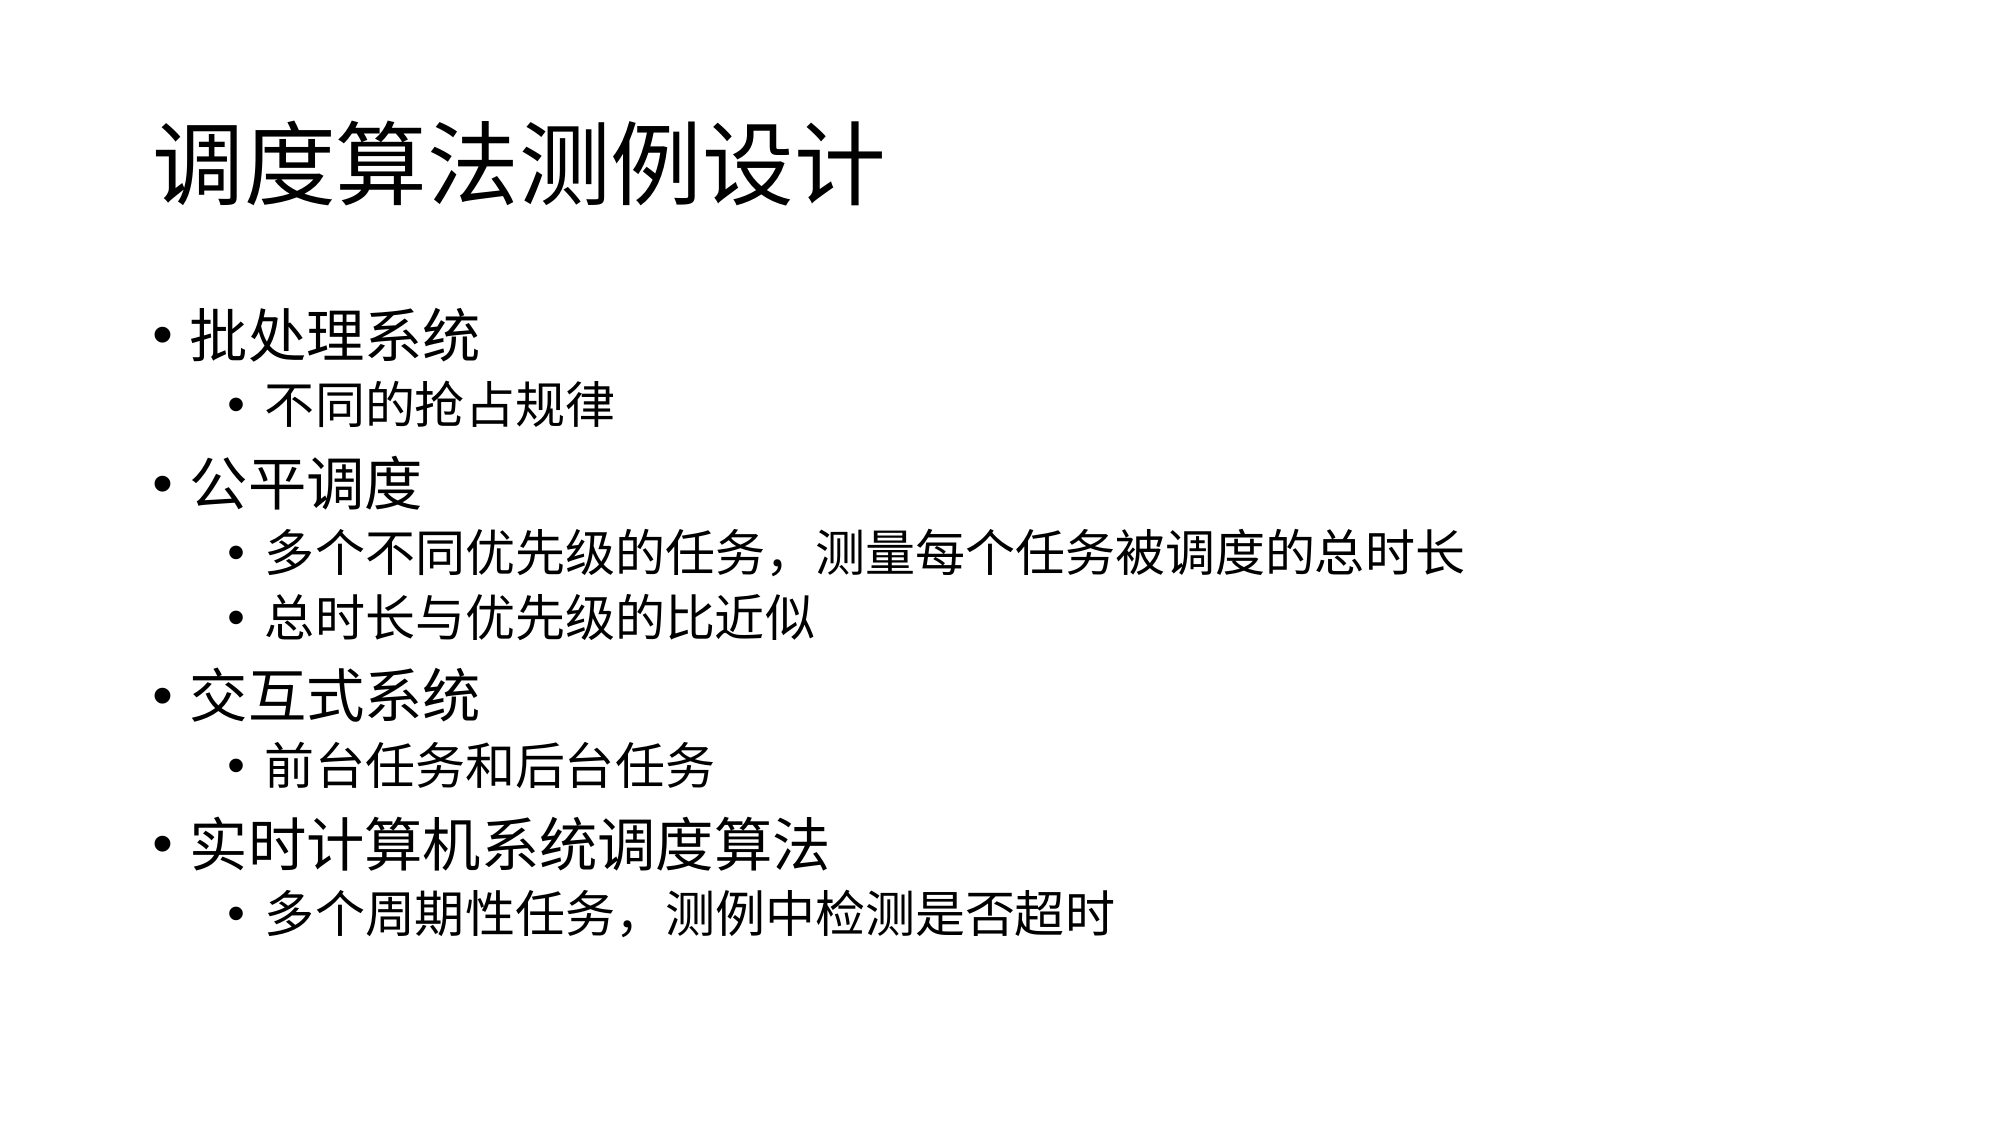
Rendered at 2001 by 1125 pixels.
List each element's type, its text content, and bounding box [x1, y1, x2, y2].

title 调度算法测例设计 [137, 59, 1863, 278]
list 批处理系统 不同的抢占规律 公平调度 多个不同优先级的任务，测量每个任务被调度的总时长 总时长与优先级的比近似 交互式系统 前台任务和后台任务 实时计算机系统调度算法 多个周期性任务，测例中检测是否超时 [137, 299, 1863, 1014]
